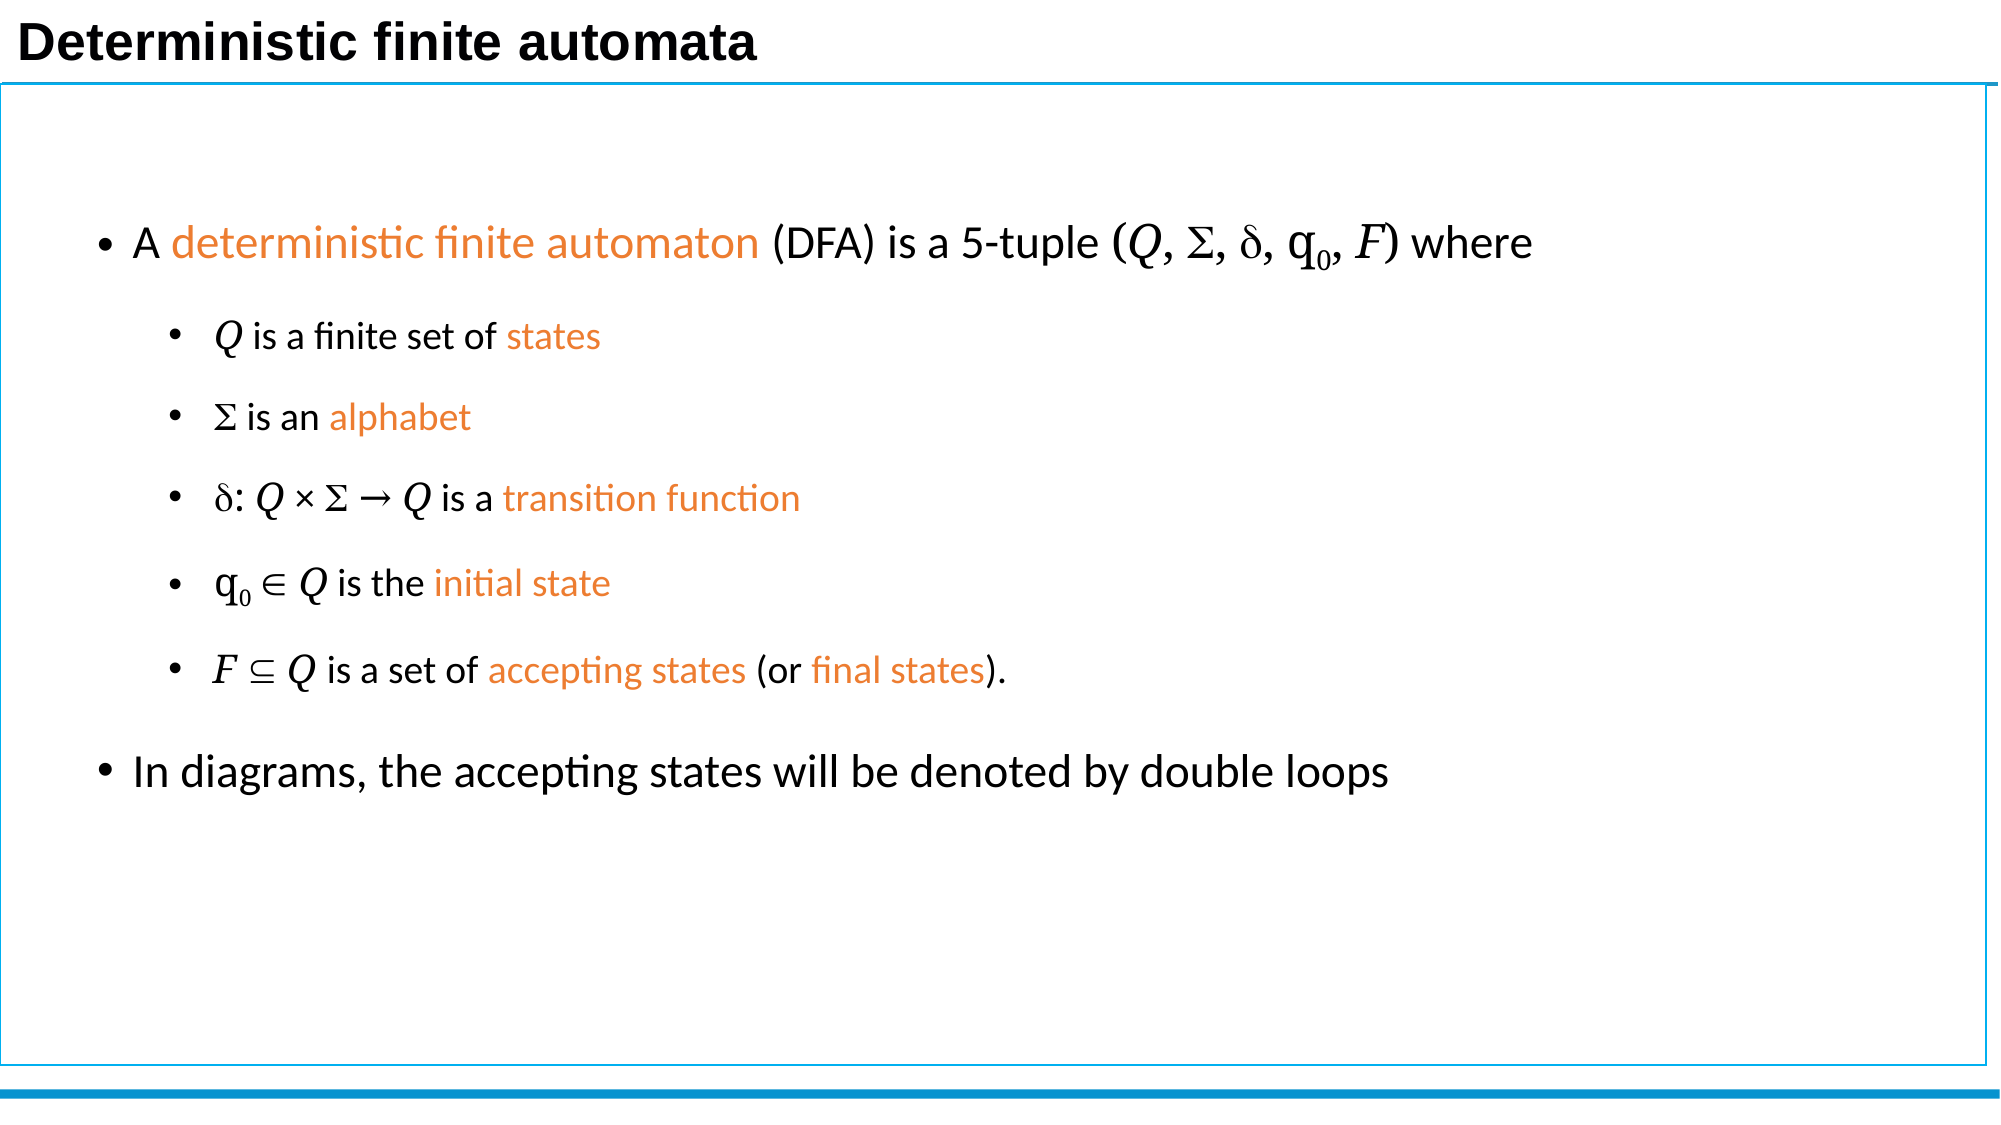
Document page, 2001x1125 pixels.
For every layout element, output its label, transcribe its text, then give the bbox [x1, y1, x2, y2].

text_box [0, 1089, 2000, 1099]
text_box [0, 84, 1986, 1065]
text_box Deterministic finite automata [14, 7, 1198, 72]
